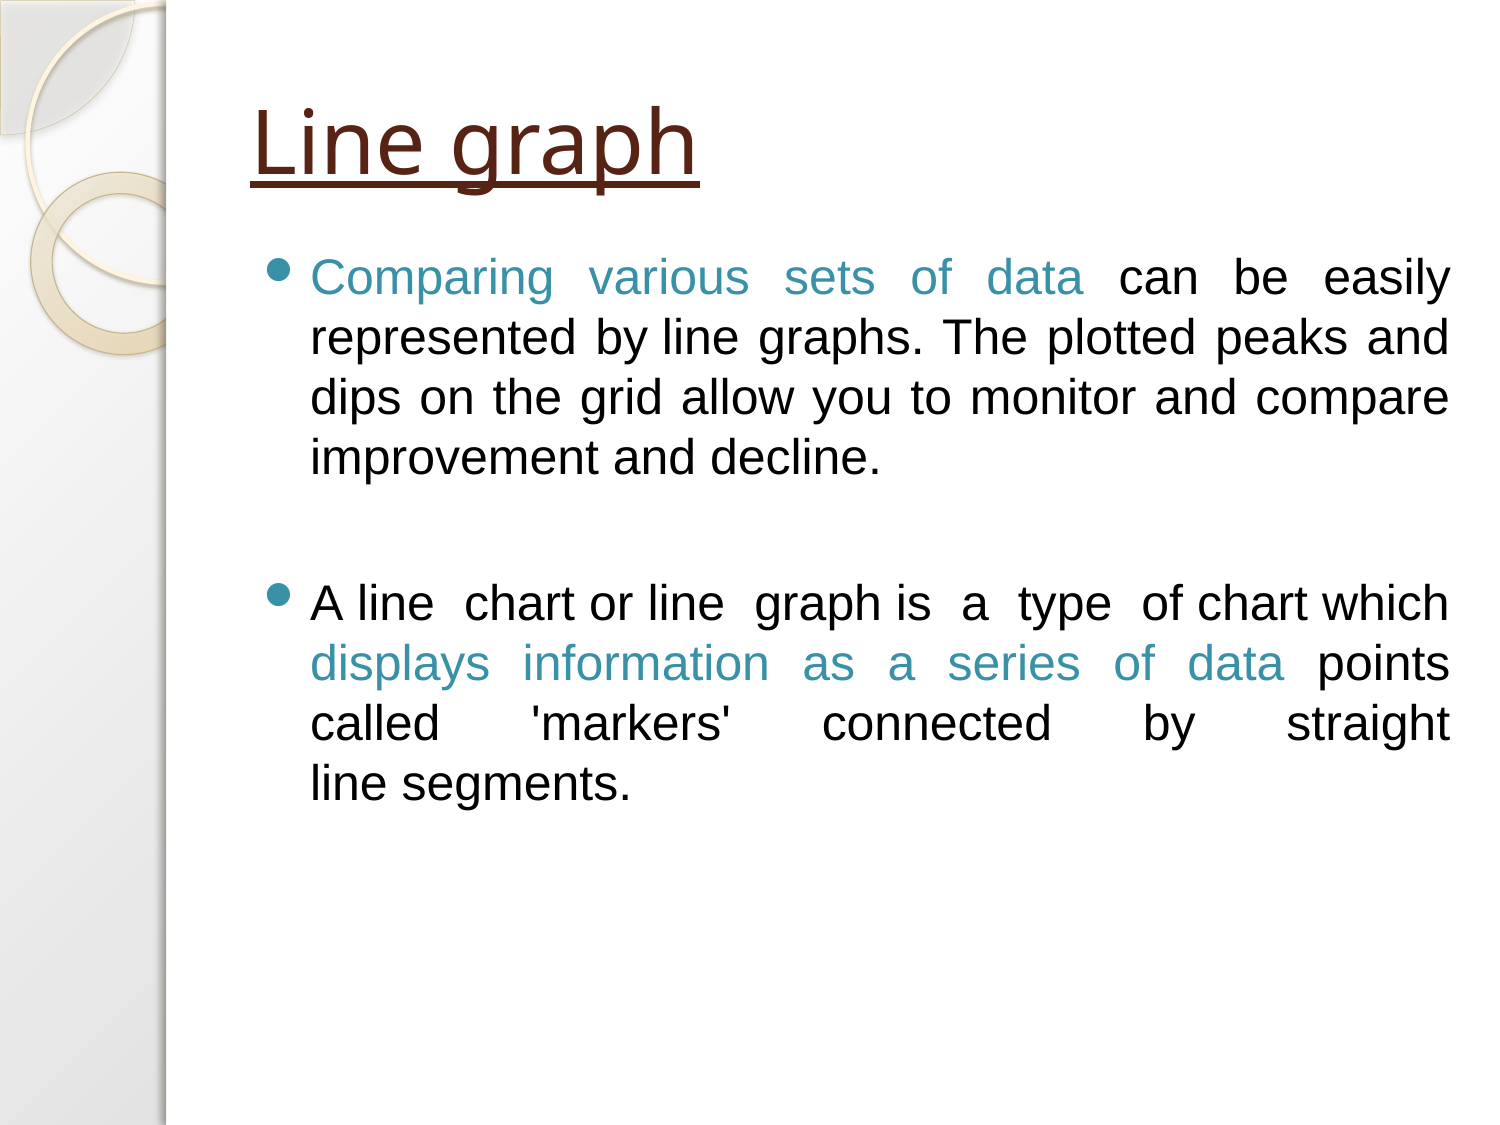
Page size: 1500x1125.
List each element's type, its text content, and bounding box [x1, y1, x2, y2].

list Comparing various sets of data can be easily represented by line graphs. The plotted peaks and dips on the grid allow you to monitor and compare improvement and decline. A line chart or line graph is a type of chart which displays information as a series of data points called 'markers' connected by straight line segments. [235, 237, 1466, 1025]
title Line graph [235, 45, 1466, 233]
